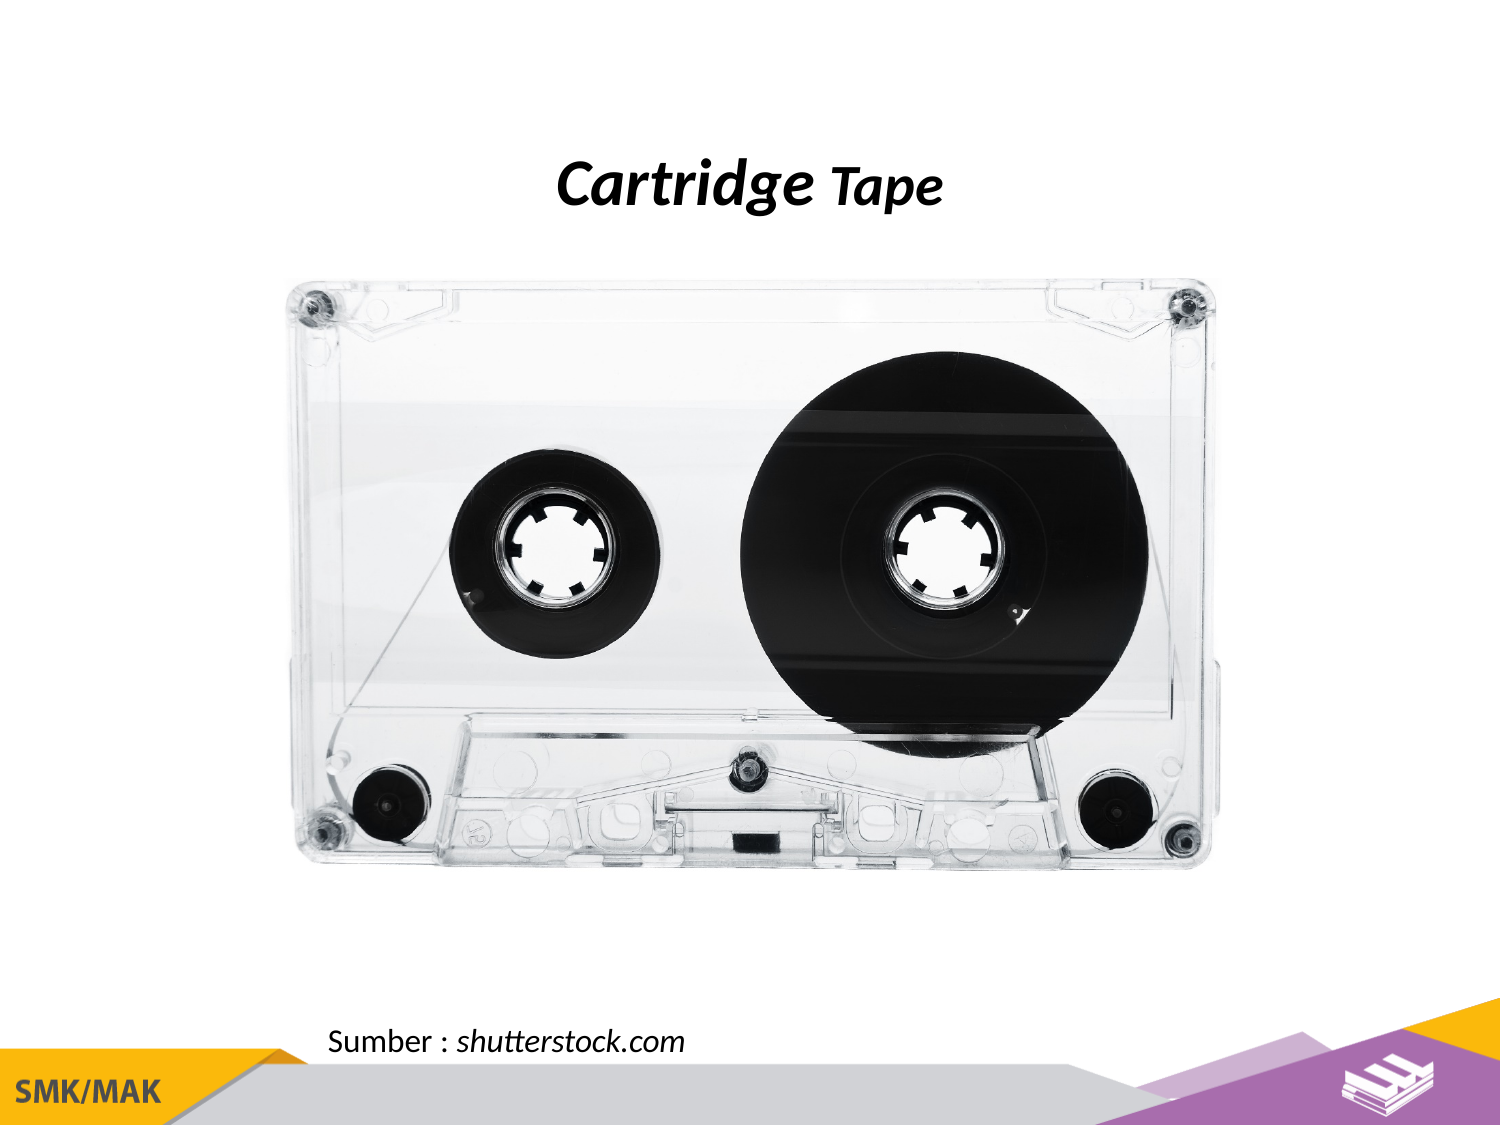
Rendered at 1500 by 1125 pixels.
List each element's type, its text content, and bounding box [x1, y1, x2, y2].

title Cartridge Tape [477, 137, 1023, 221]
picture [0, 998, 1500, 1125]
text_box Sumber : shutterstock.com [312, 1011, 762, 1067]
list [278, 278, 1222, 872]
